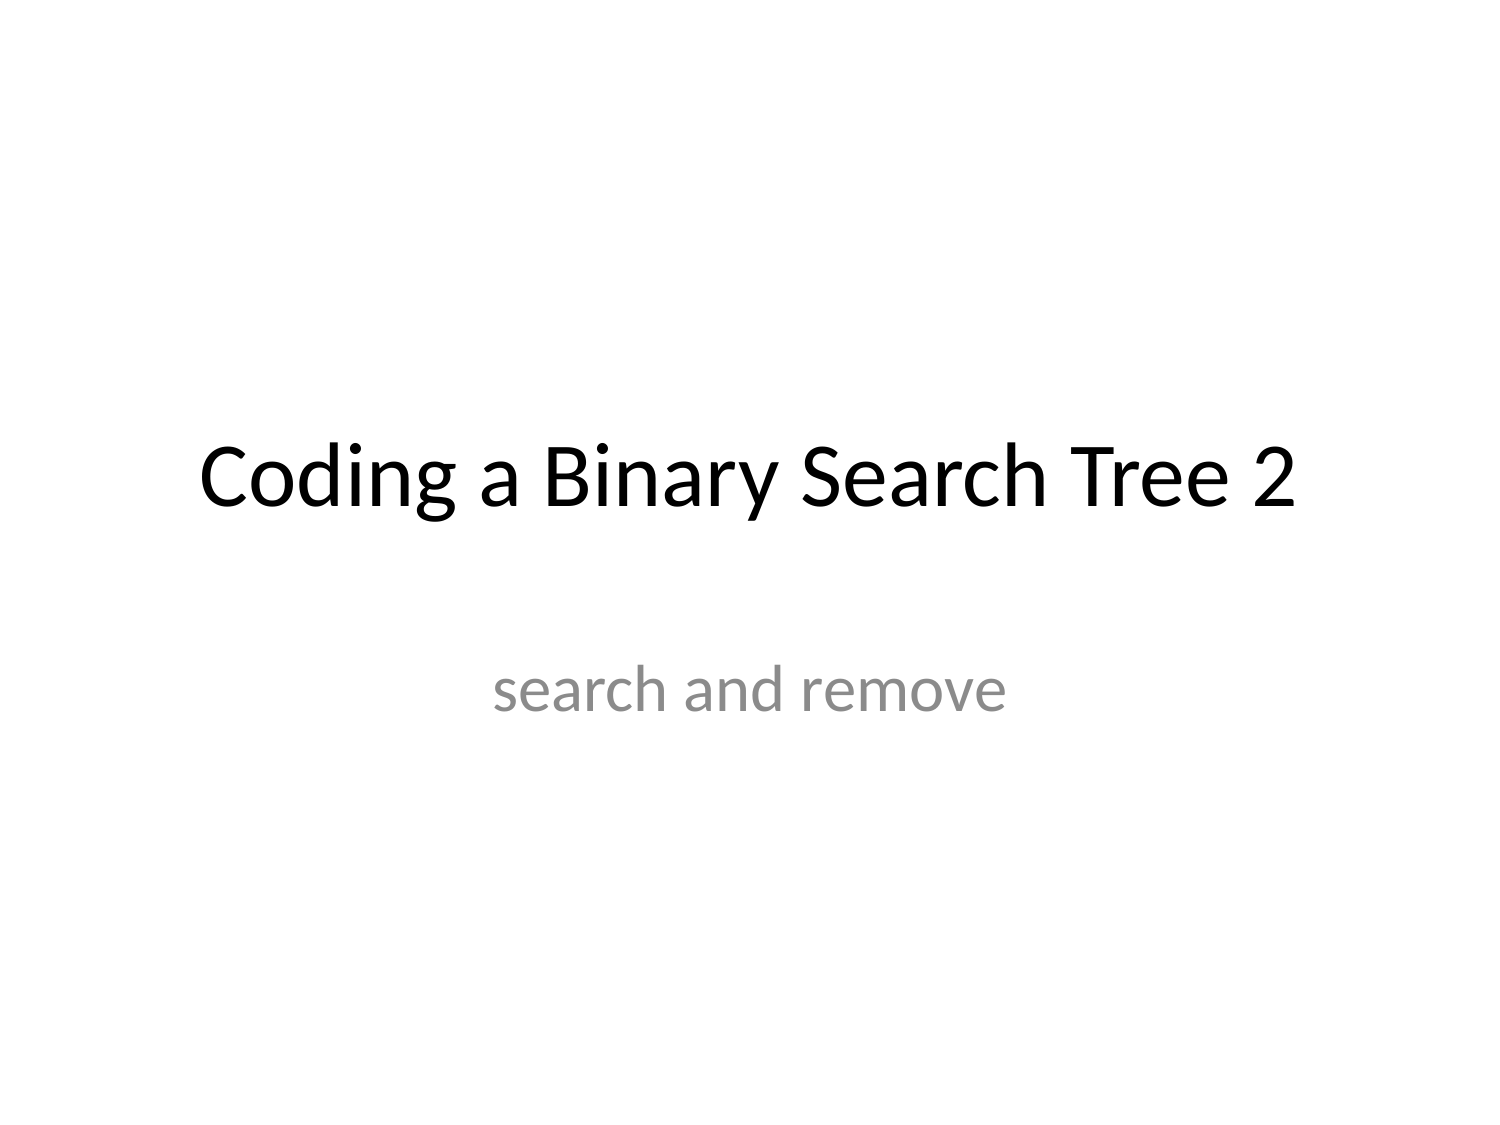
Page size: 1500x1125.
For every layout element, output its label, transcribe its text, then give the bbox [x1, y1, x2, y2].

subtitle search and remove [225, 637, 1275, 925]
title Coding a Binary Search Tree 2 [112, 349, 1388, 591]
